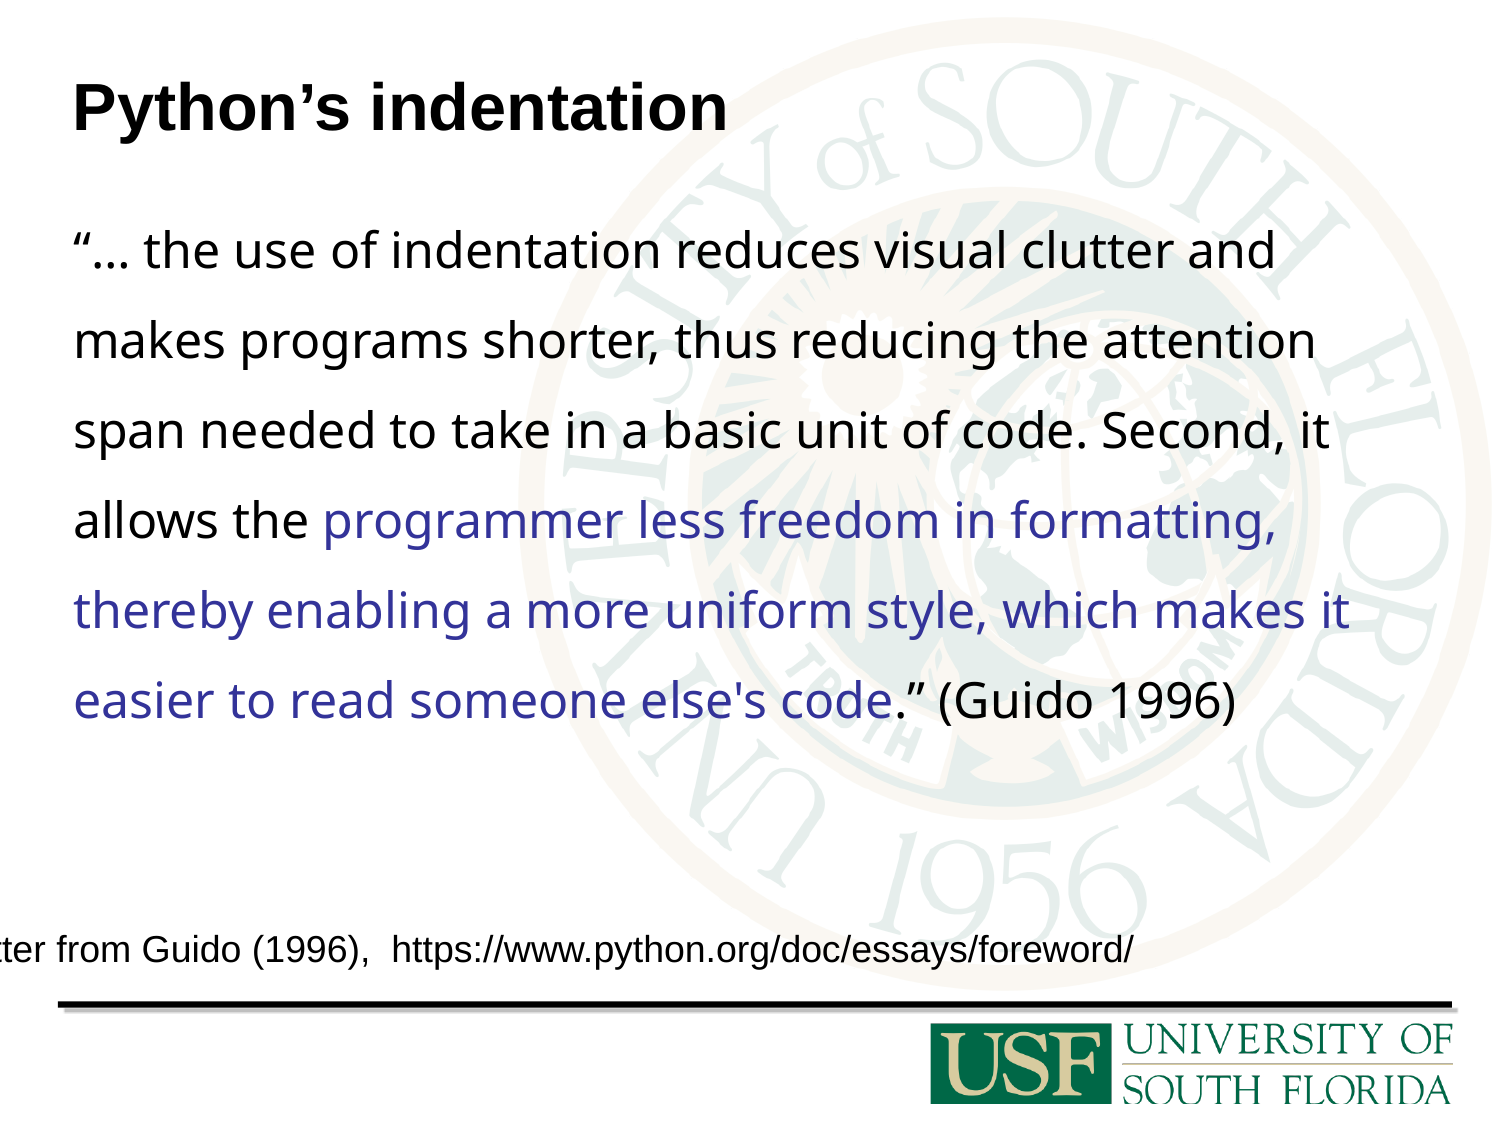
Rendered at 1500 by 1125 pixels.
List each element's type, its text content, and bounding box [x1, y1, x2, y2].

title Python’s indentation [57, 56, 1445, 175]
text_box Letter from Guido (1996), https://www.python.org/doc/essays/foreword/ [0, 917, 1150, 977]
list “… the use of indentation reduces visual clutter and makes programs shorter, thus reducing the attention span needed to take in a basic unit of code. Second, it allows the programmer less freedom in formatting, thereby enabling a more uniform style, which makes it easier to read someone else's code.” (Guido 1996) [57, 180, 1445, 1000]
